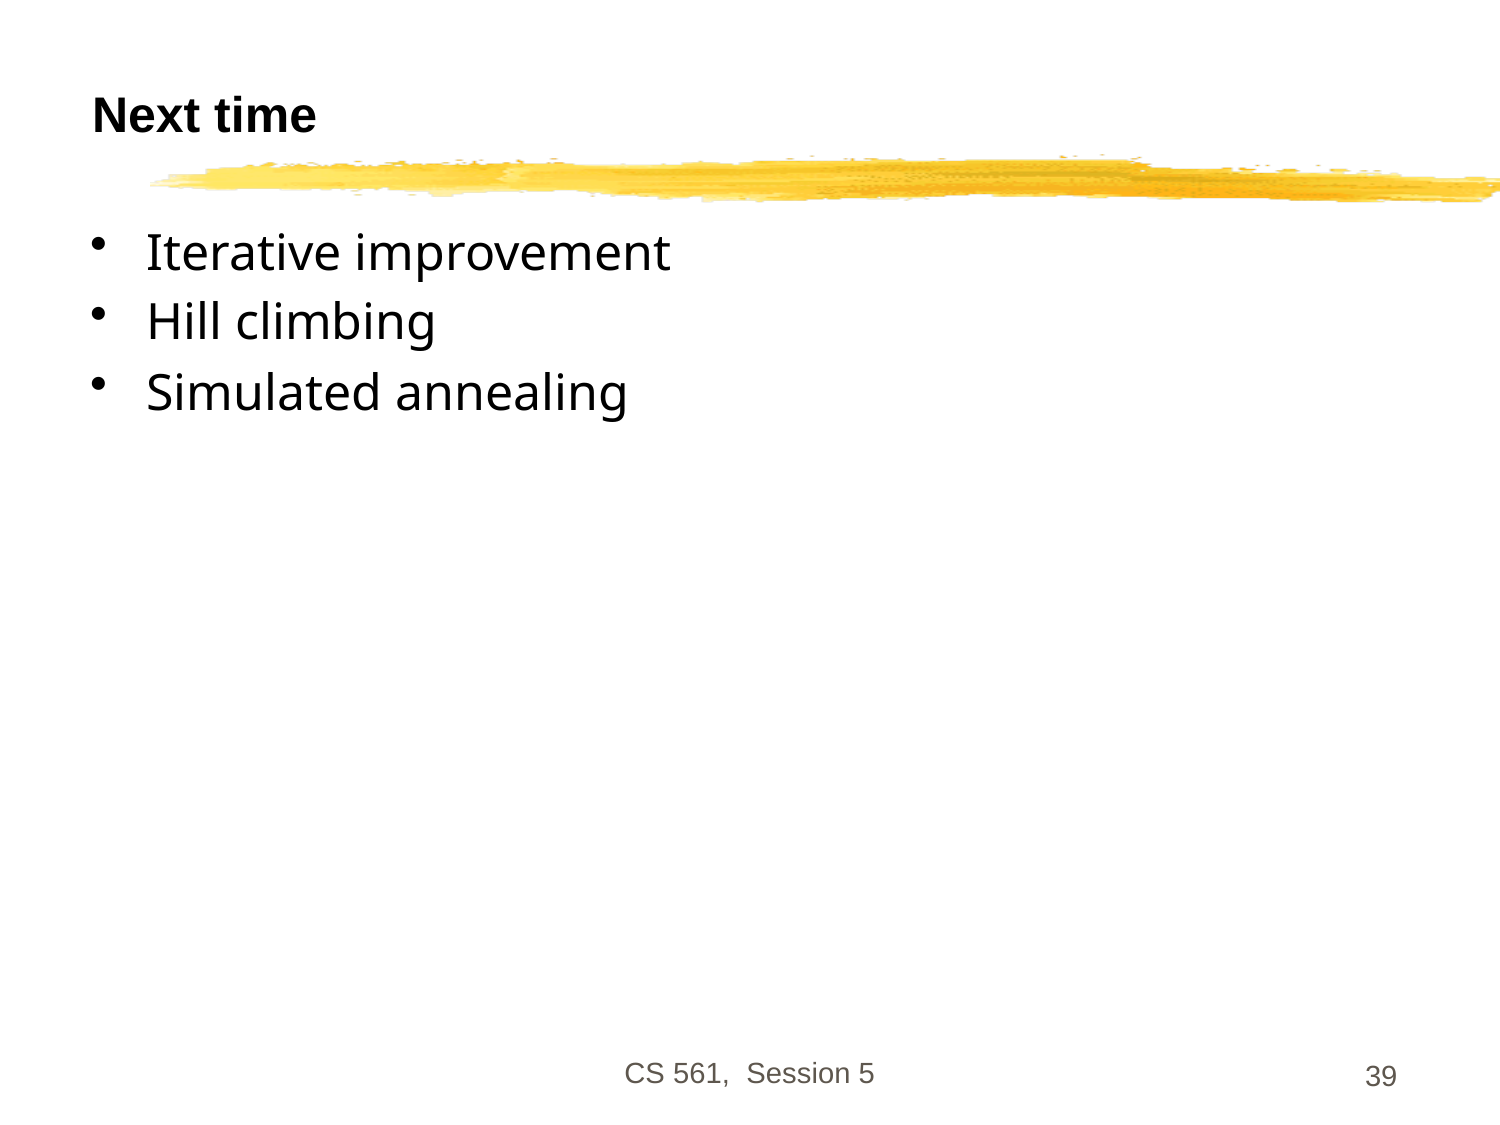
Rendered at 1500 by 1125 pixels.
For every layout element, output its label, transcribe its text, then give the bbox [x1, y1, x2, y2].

footer CS 561, Session 5 [512, 1021, 988, 1098]
list Iterative improvement Hill climbing Simulated annealing [74, 212, 1417, 994]
picture [150, 149, 1500, 213]
title Next time [76, 37, 1415, 151]
slide_number 39 [1099, 1024, 1413, 1101]
